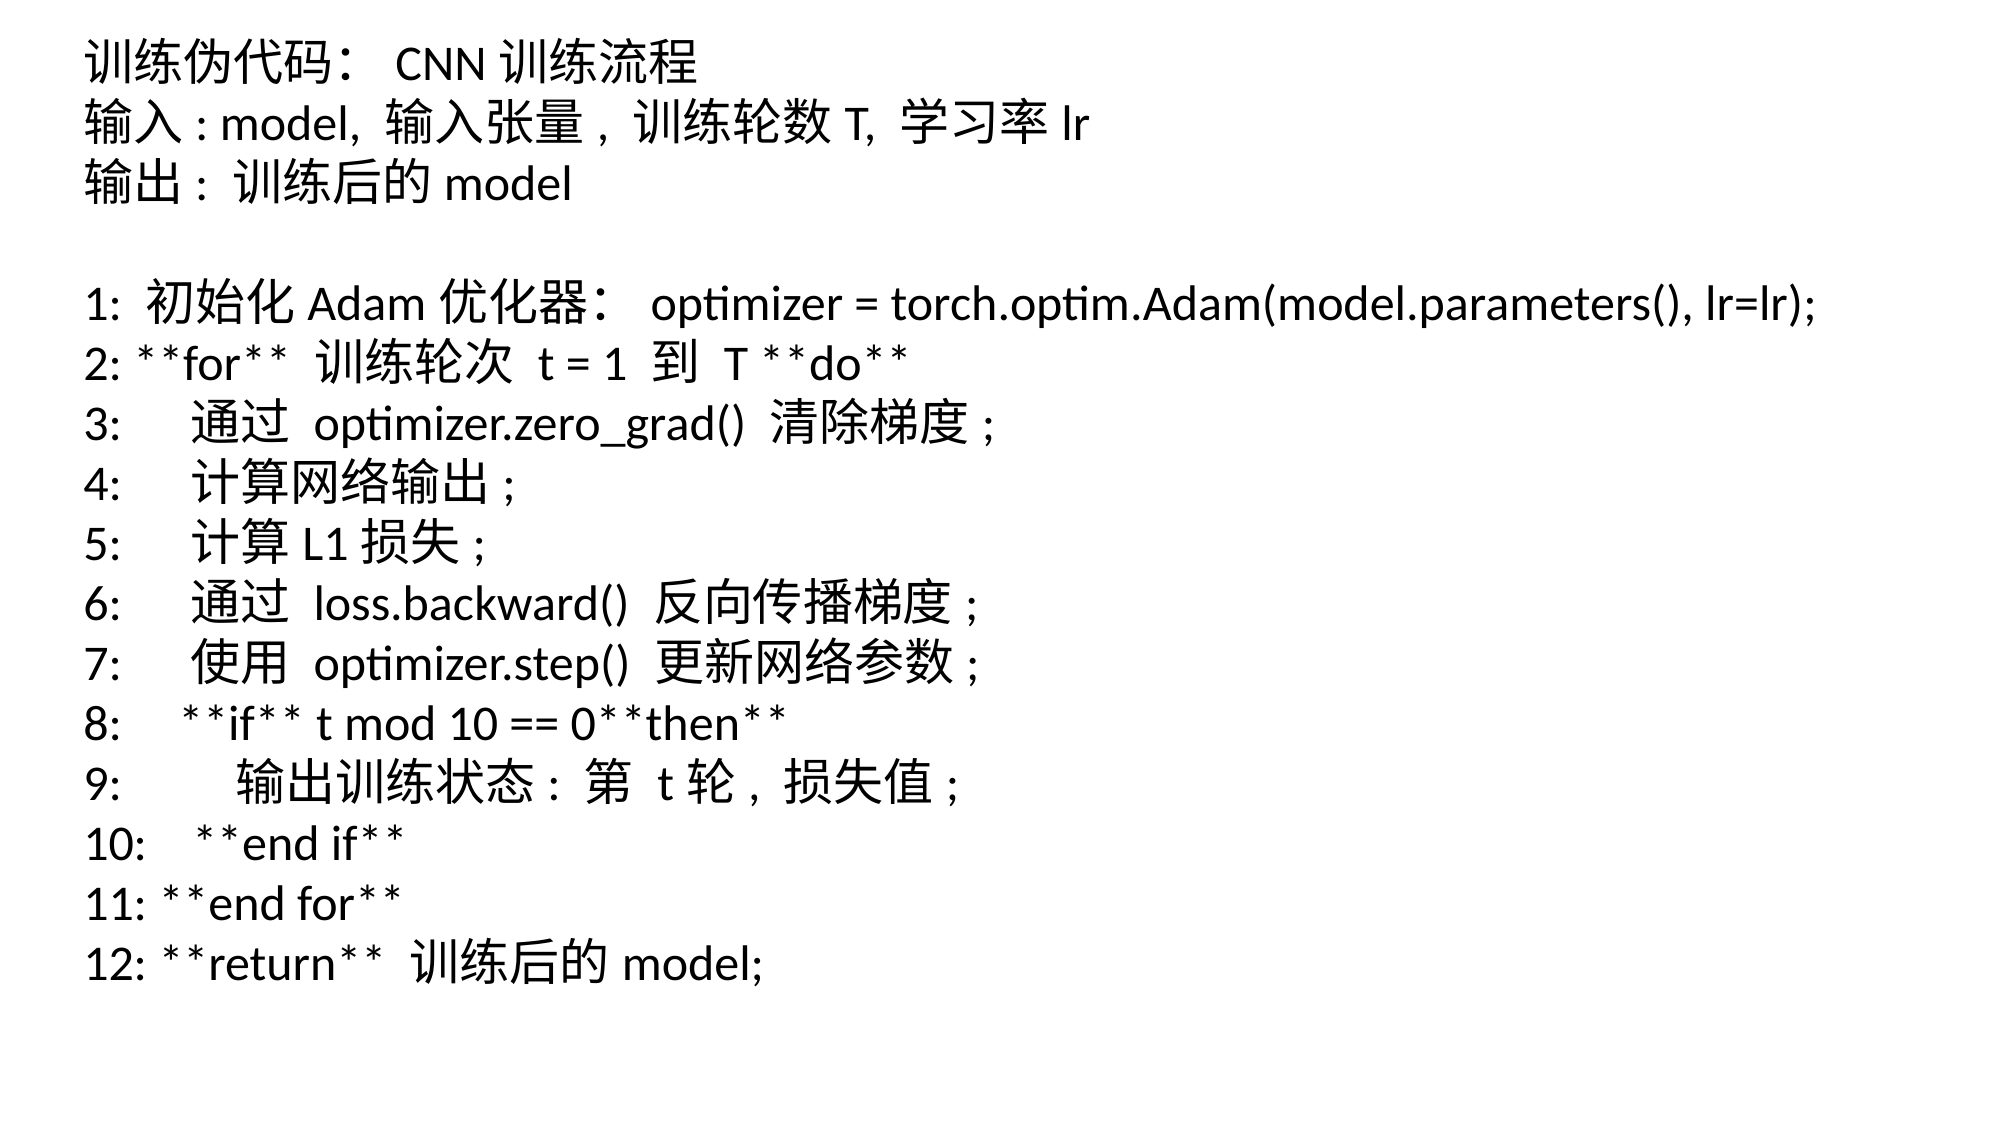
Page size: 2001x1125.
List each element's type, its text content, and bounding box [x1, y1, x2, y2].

text_box 训练伪代码：CNN训练流程 输入: model, 输入张量, 训练轮数T, 学习率lr 输出: 训练后的model 1: 初始化Adam优化器：optimizer = torch.optim.Adam(model.parameters(), lr=lr); 2: **for** 训练轮次 t = 1 到 T **do** 3: 通过 optimizer.zero_grad() 清除梯度; 4: 计算网络输出; 5: 计算L1损失; 6: 通过 loss.backward() 反向传播梯度; 7: 使用 optimizer.step() 更新网络参数; 8: **if** t mod 10 == 0**then** 9: 输出训练状态: 第 t轮, 损失值; 10: **end if** 11: **end for** 12: **return** 训练后的model; [68, 23, 1932, 998]
